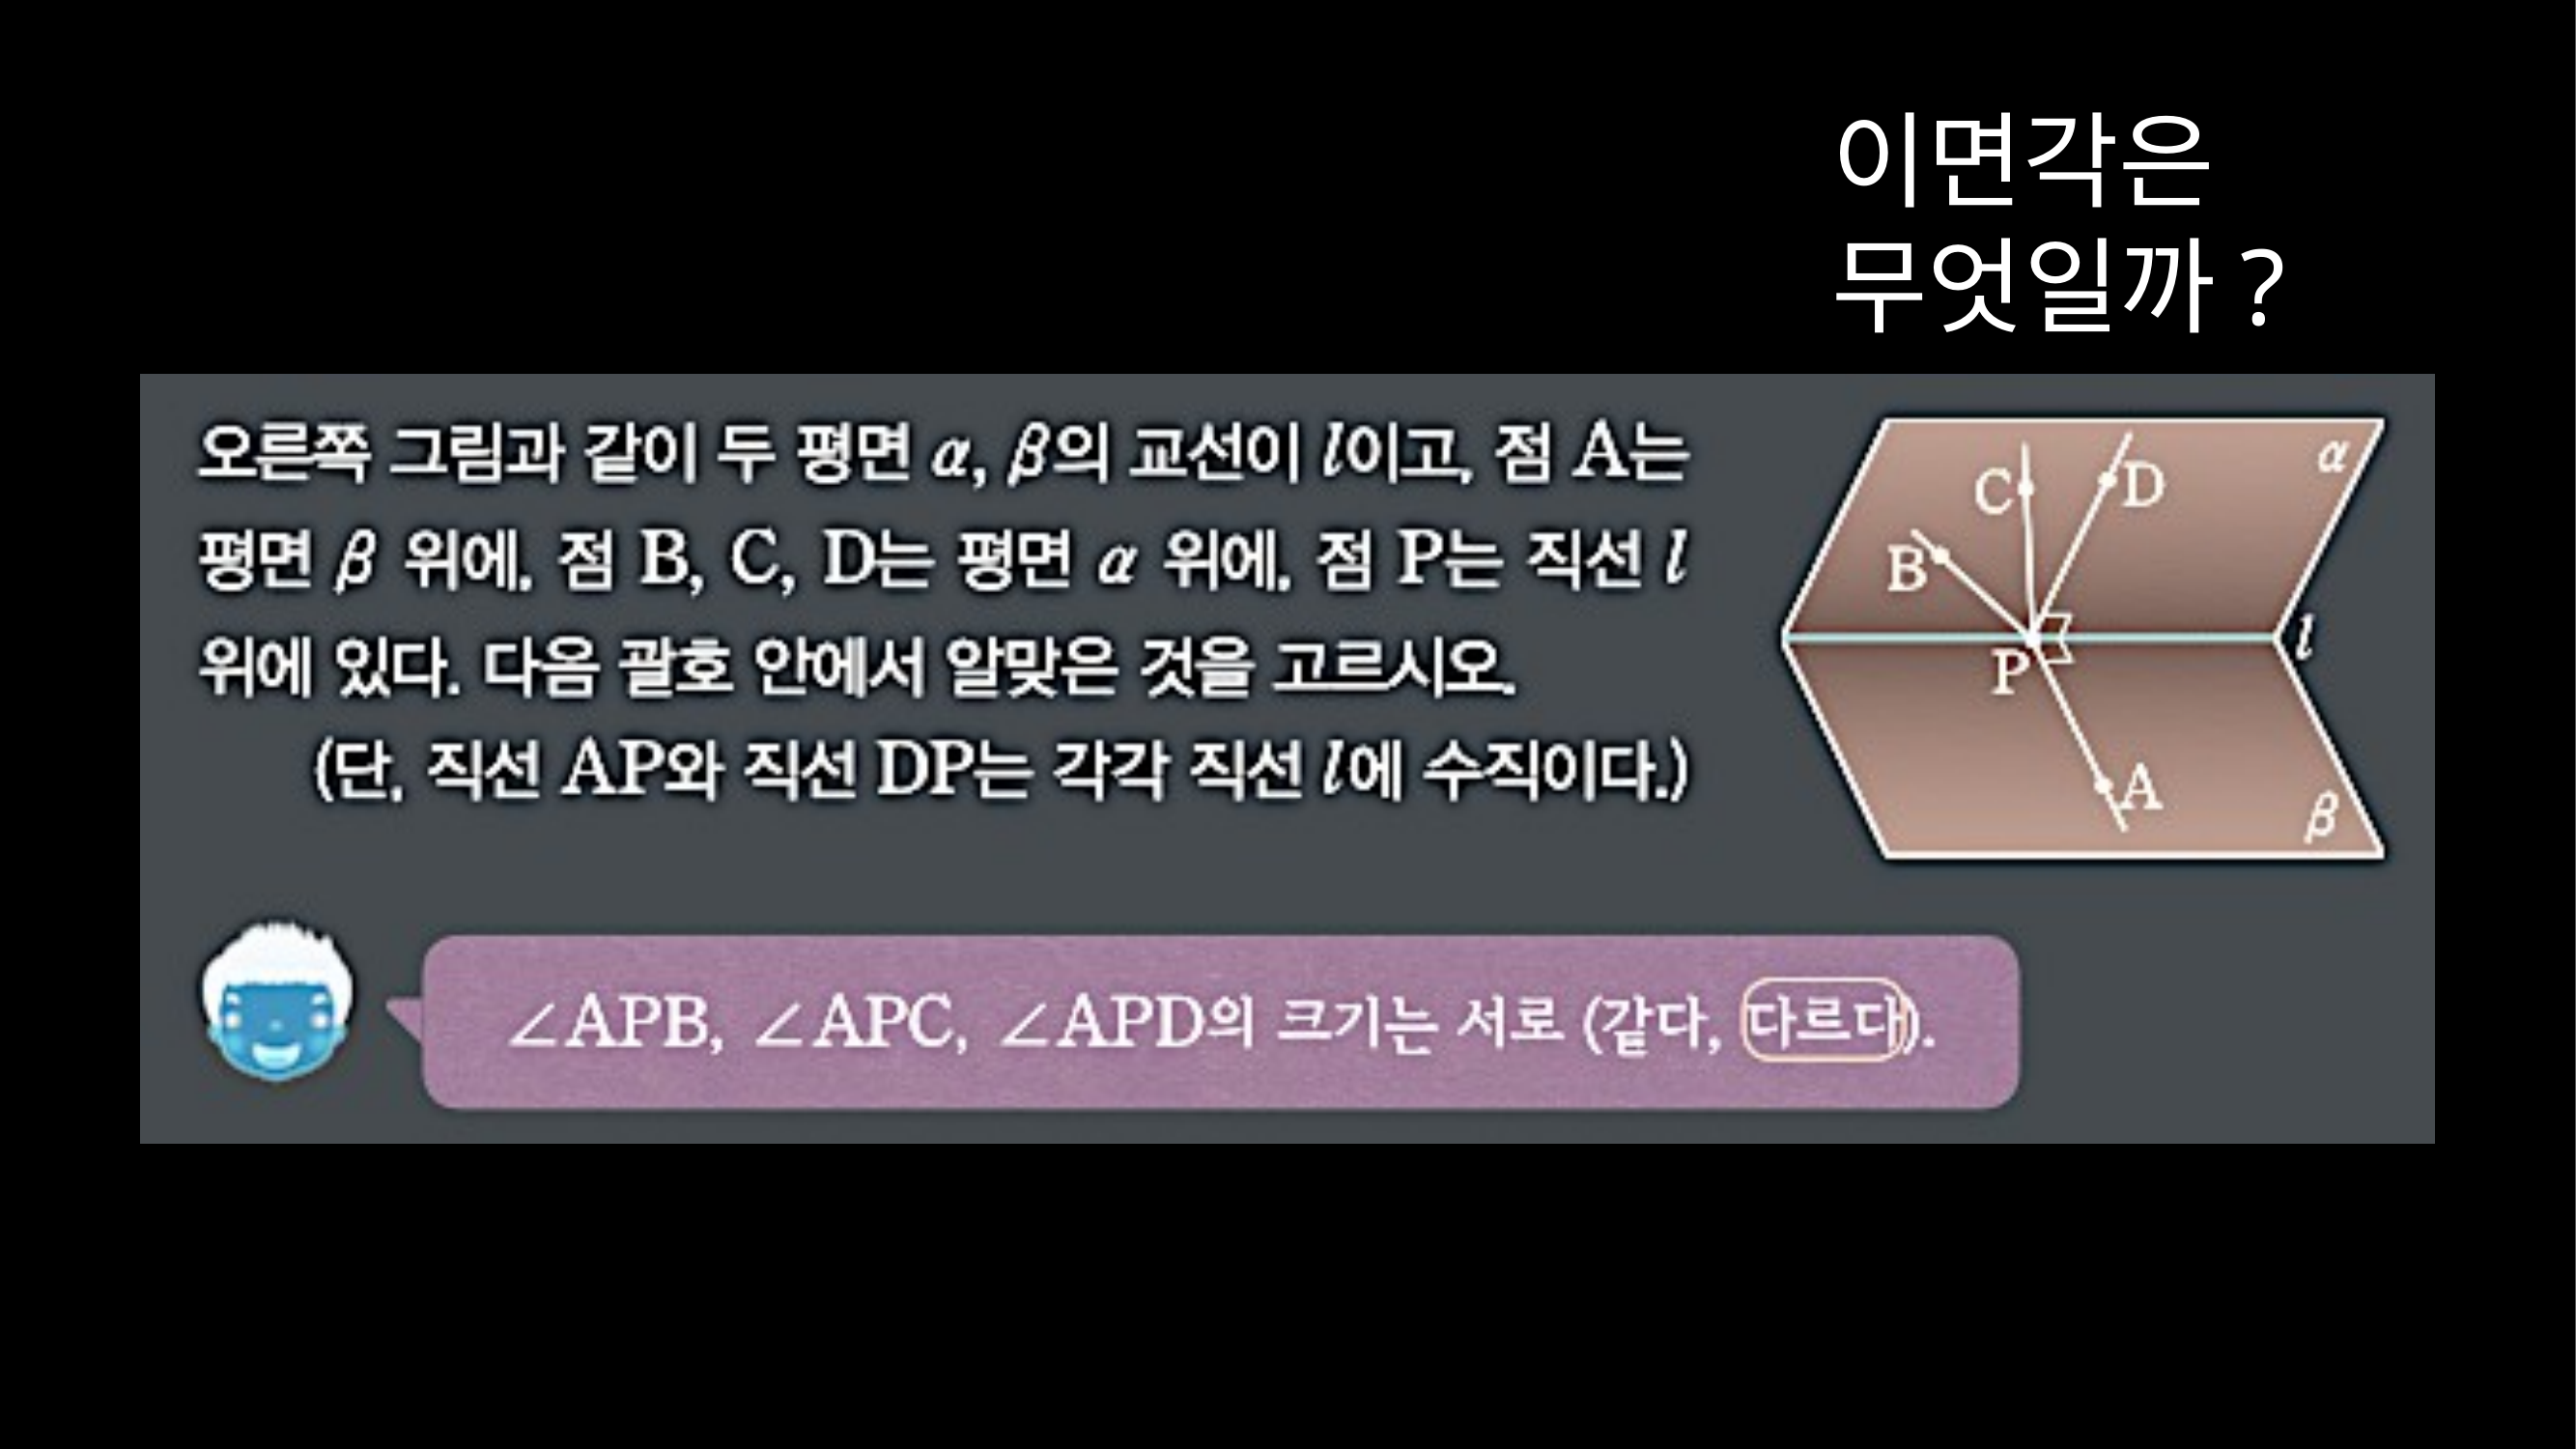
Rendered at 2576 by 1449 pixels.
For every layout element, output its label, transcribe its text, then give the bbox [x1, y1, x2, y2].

picture [140, 374, 2436, 1144]
title 이면각은 무엇일까? [1829, 92, 2440, 346]
